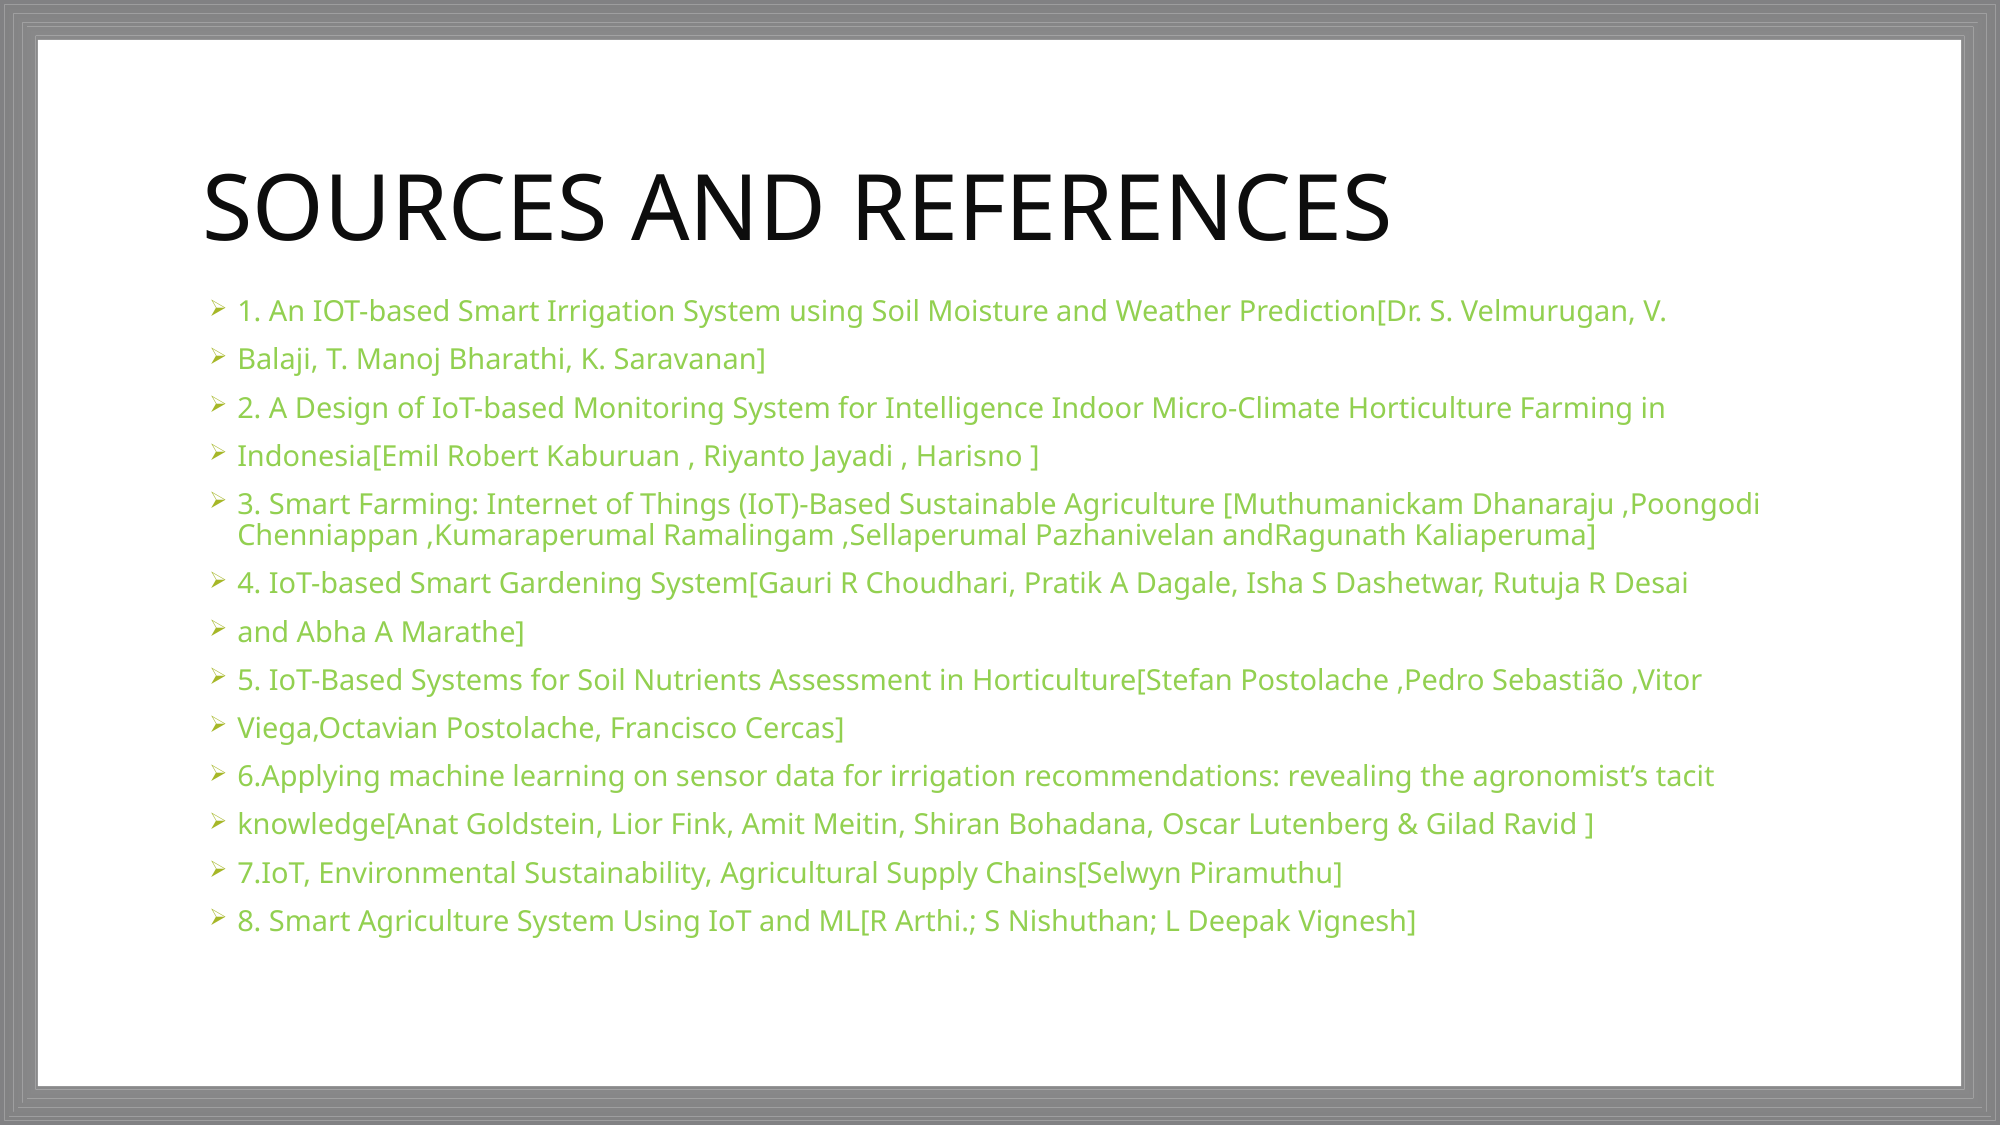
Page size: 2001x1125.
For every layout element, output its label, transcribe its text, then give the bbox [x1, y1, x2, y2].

title SOURCES AND REFERENCES [187, 99, 1808, 289]
list 1. An IOT-based Smart Irrigation System using Soil Moisture and Weather Prediction[Dr. S. Velmurugan, V. Balaji, T. Manoj Bharathi, K. Saravanan] 2. A Design of IoT-based Monitoring System for Intelligence Indoor Micro-Climate Horticulture Farming in Indonesia[Emil Robert Kaburuan , Riyanto Jayadi , Harisno ] 3. Smart Farming: Internet of Things (IoT)-Based Sustainable Agriculture [Muthumanickam Dhanaraju ,Poongodi Chenniappan ,Kumaraperumal Ramalingam ,Sellaperumal Pazhanivelan andRagunath Kaliaperuma] 4. IoT-based Smart Gardening System[Gauri R Choudhari, Pratik A Dagale, Isha S Dashetwar, Rutuja R Desai and Abha A Marathe] 5. IoT-Based Systems for Soil Nutrients Assessment in Horticulture[Stefan Postolache ,Pedro Sebastião ,Vitor Viega,Octavian Postolache, Francisco Cercas] 6.Applying machine learning on sensor data for irrigation recommendations: revealing the agronomist’s tacit knowledge[Anat Goldstein, Lior Fink, Amit Meitin, Shiran Bohadana, Oscar Lutenberg & Gilad Ravid ] 7.IoT, Environmental Sustainability, Agricultural Supply Chains[Selwyn Piramuthu] 8. Smart Agriculture System Using IoT and ML[R Arthi.; S Nishuthan; L Deepak Vignesh] [187, 289, 1808, 1041]
